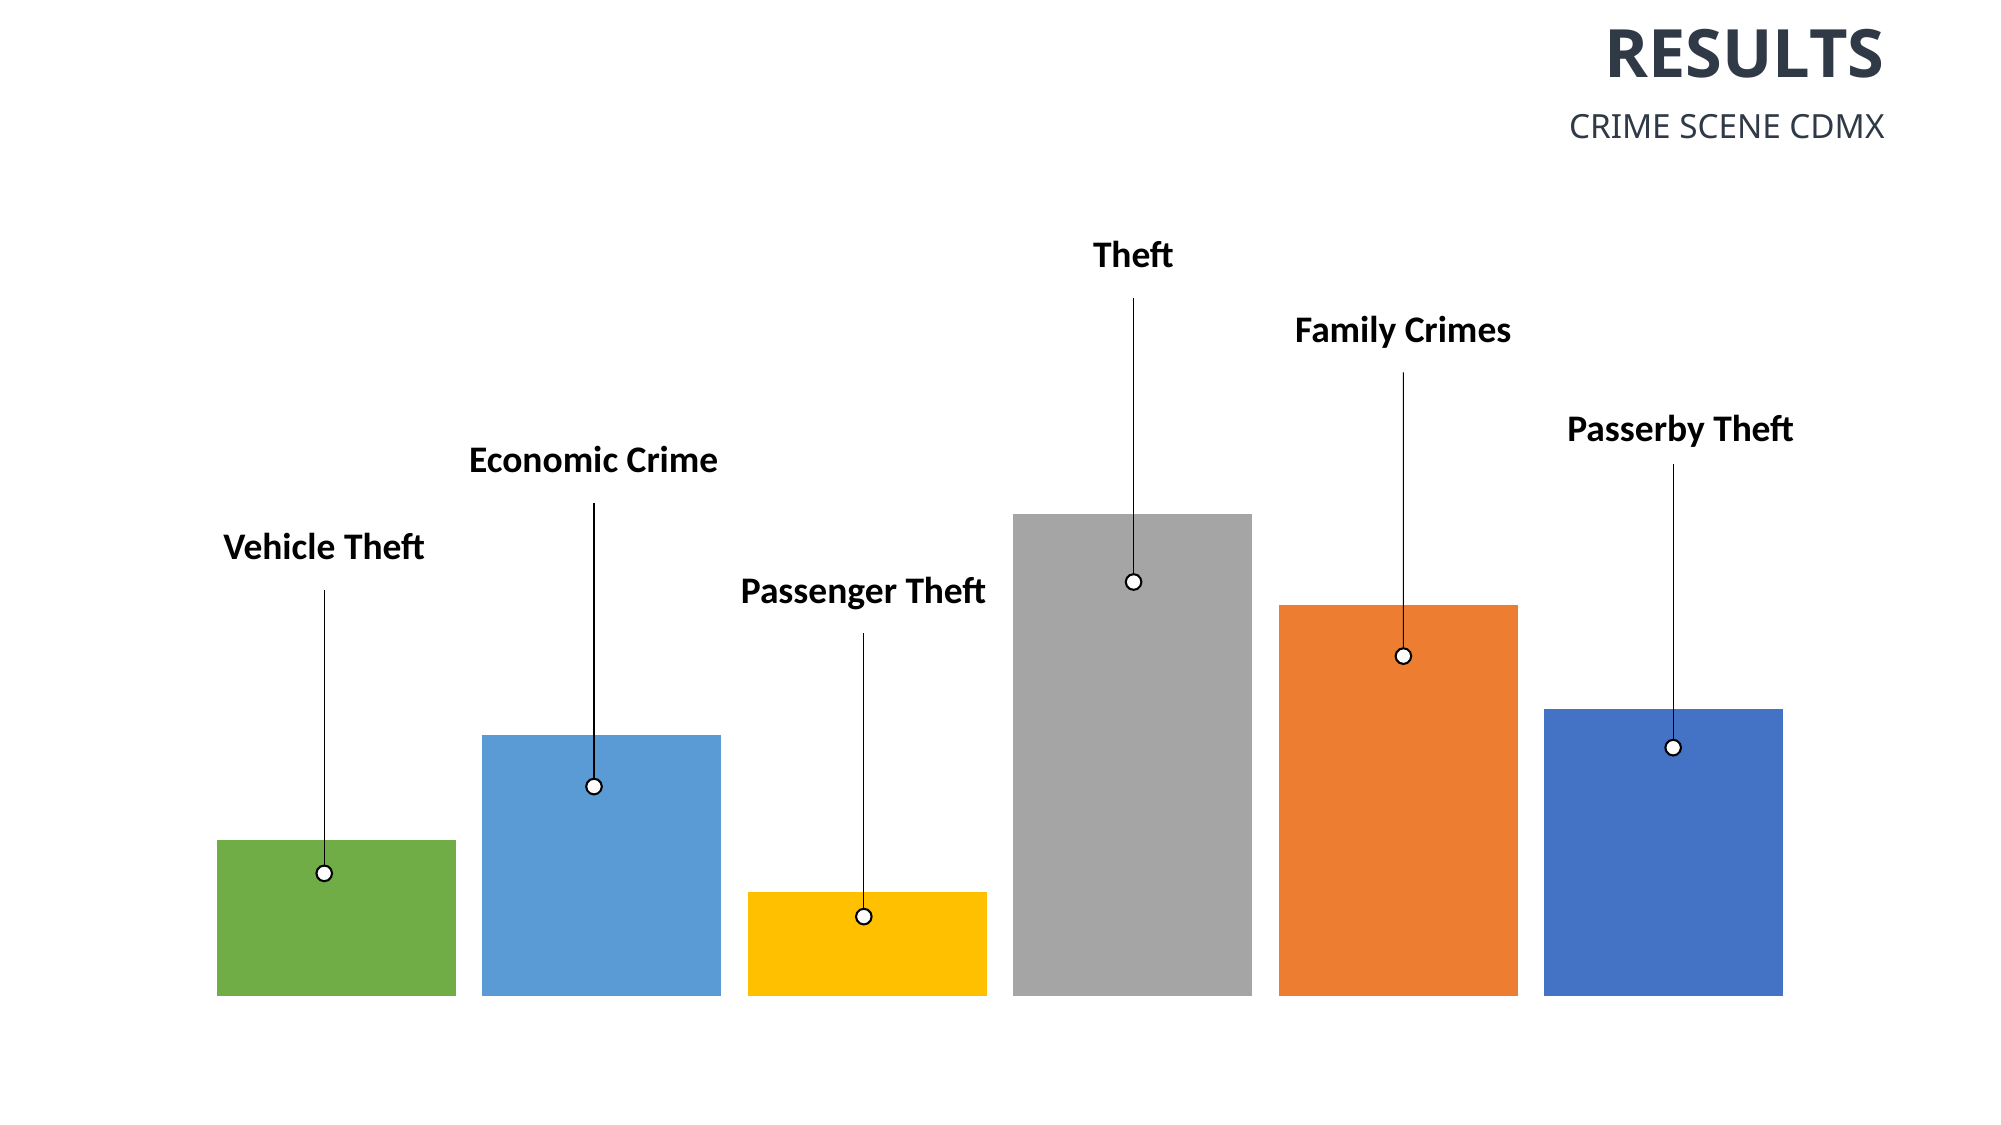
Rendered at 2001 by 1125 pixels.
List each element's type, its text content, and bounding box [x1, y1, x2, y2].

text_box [316, 589, 333, 882]
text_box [1125, 298, 1142, 590]
text_box Crime Scene CDMX [637, 101, 1900, 149]
text_box Family Crimes [1280, 297, 1527, 357]
text_box Passerby Theft [1552, 397, 1810, 457]
chart [170, 464, 1830, 1007]
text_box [855, 632, 872, 925]
text_box Theft [1078, 222, 1189, 283]
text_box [1665, 463, 1681, 756]
text_box Results [637, 0, 1900, 101]
text_box Economic Crime [454, 427, 734, 464]
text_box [586, 502, 602, 795]
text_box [1395, 372, 1412, 664]
